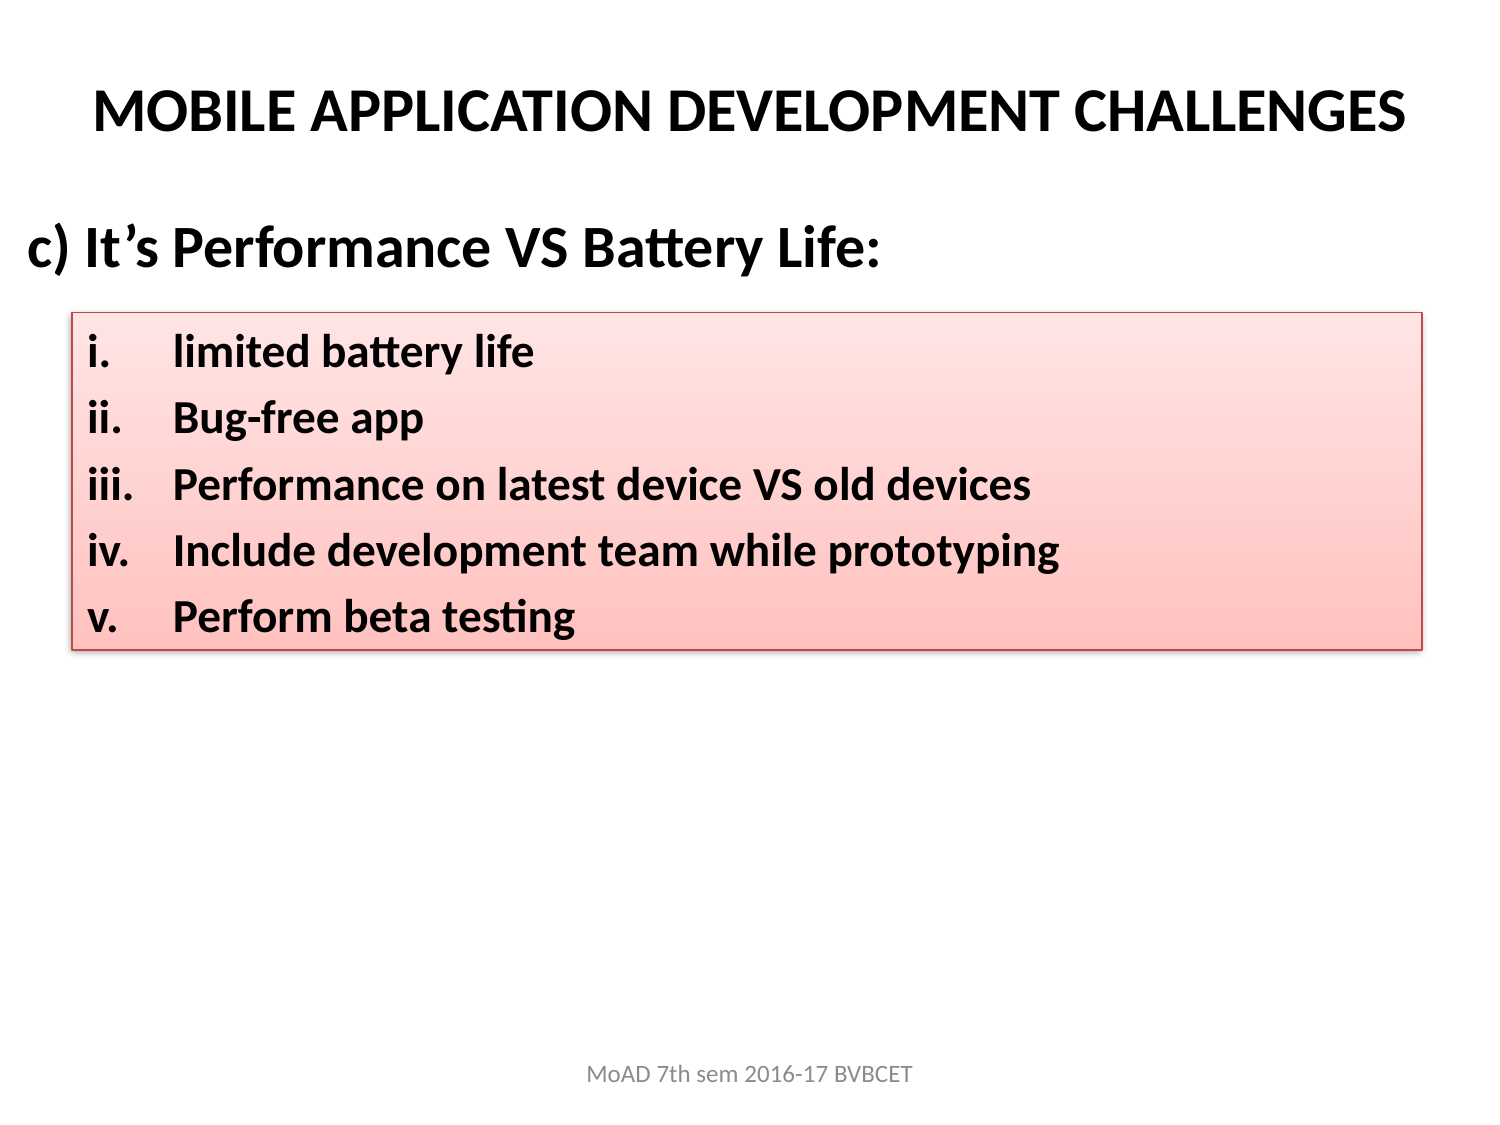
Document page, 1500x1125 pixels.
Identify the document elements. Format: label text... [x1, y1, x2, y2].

list c) It’s Performance VS Battery Life: [12, 200, 1363, 288]
footer MoAD 7th sem 2016-17 BVBCET [512, 1042, 988, 1103]
text_box limited battery life Bug-free app Performance on latest device VS old devices Include development team while prototyping Perform beta testing [71, 312, 1423, 651]
title MOBILE APPLICATION DEVELOPMENT CHALLENGES [75, 50, 1425, 238]
